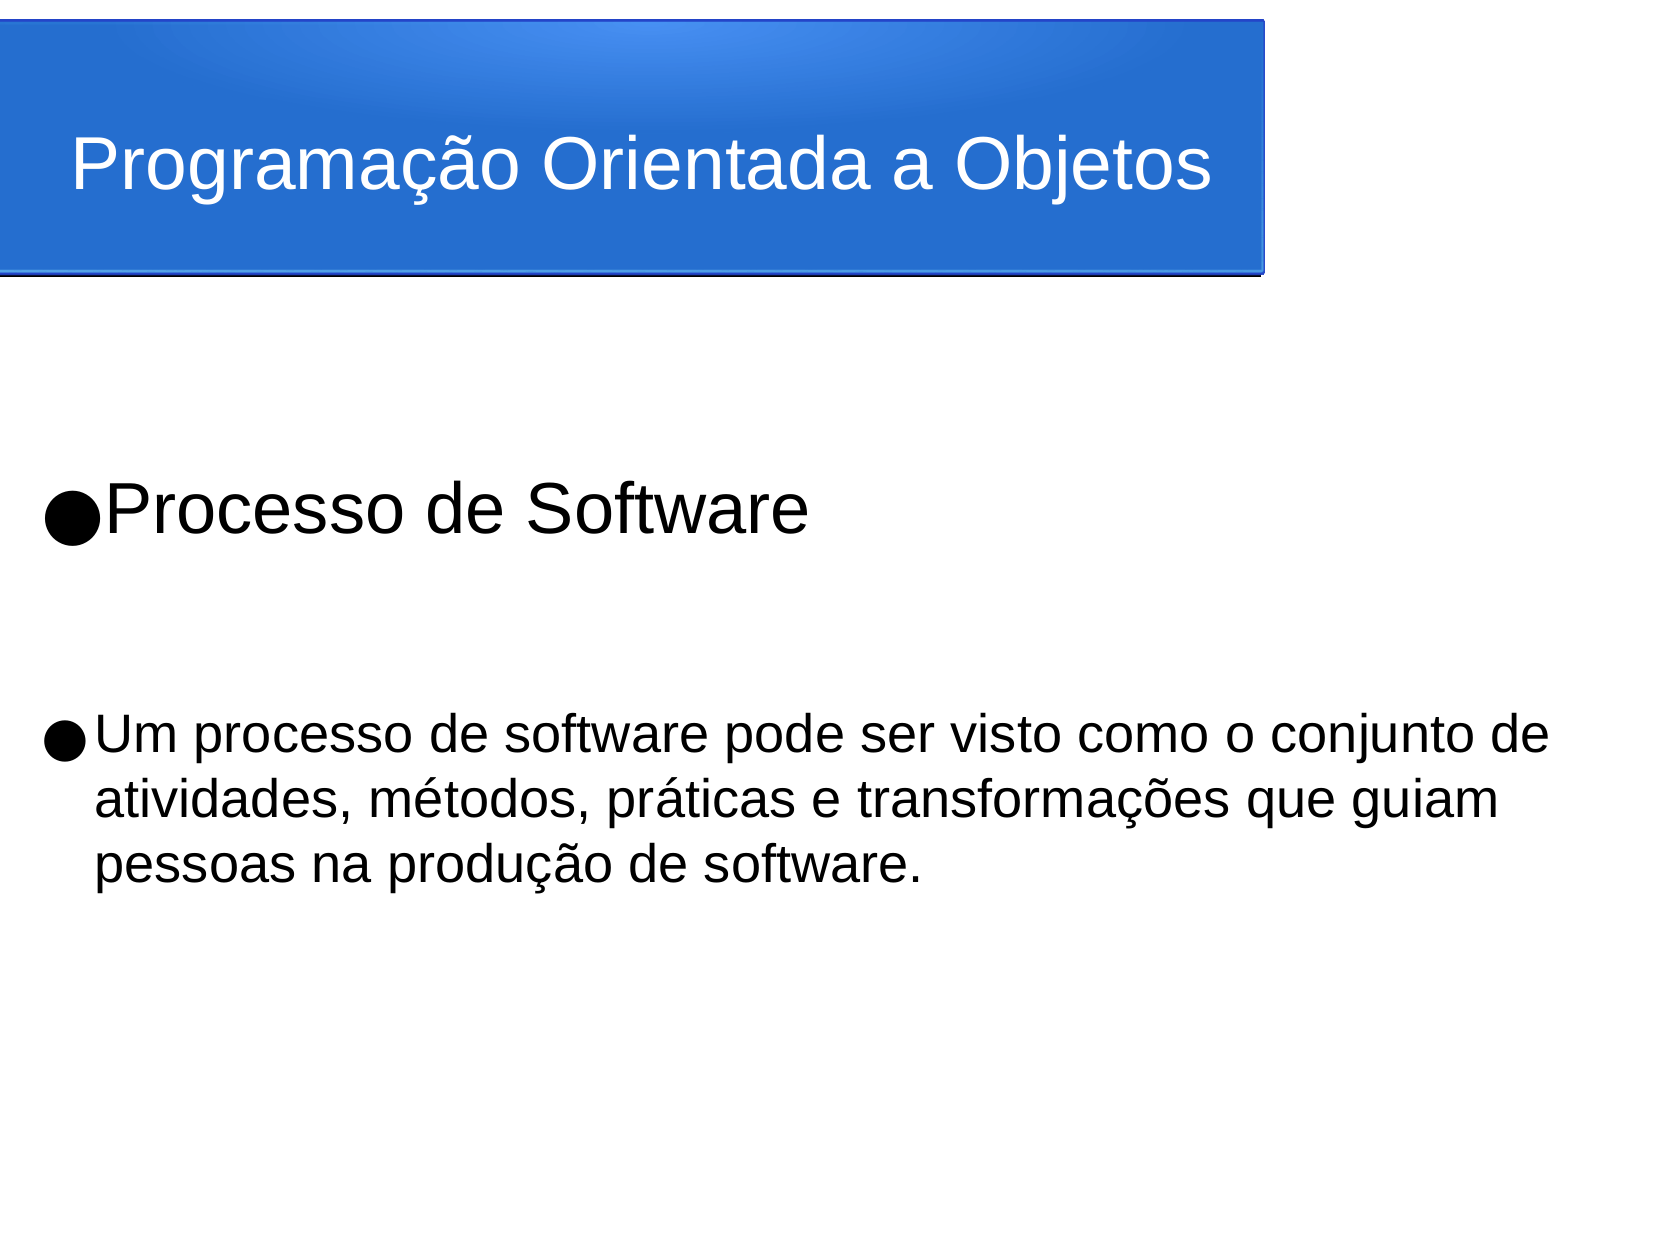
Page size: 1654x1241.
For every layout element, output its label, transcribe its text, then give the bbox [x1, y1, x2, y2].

text_box Programação Orientada a Objetos [70, 106, 1229, 213]
text_box Processo de Software Um processo de software pode ser visto como o conjunto de atividades, métodos, práticas e transformações que guiam pessoas na produção de software. [23, 342, 1607, 1062]
picture [0, 17, 1269, 282]
